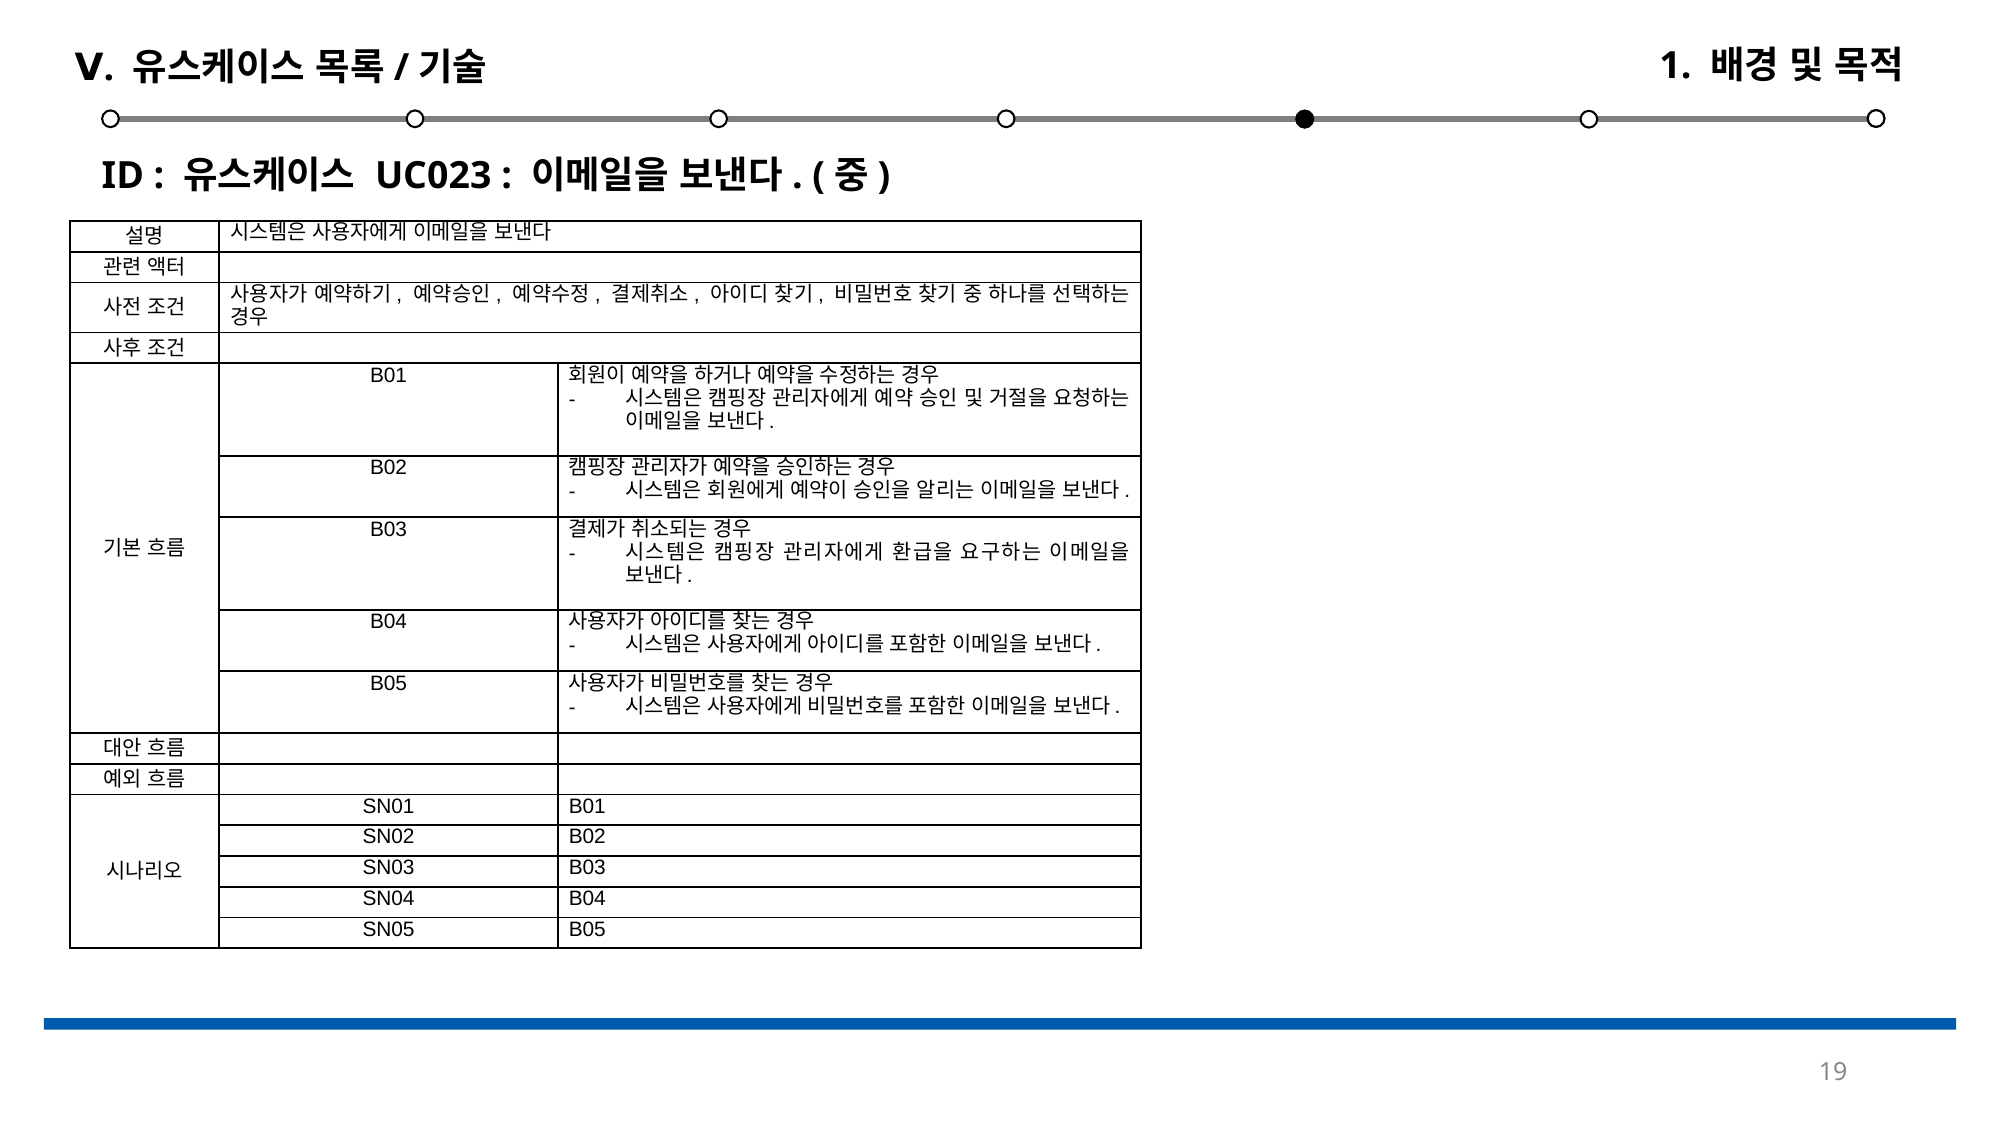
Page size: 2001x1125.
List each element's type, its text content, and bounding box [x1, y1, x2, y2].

text_box [406, 110, 424, 118]
table_cell 사용자가 아이디를 찾는 경우 시스템은 사용자에게 아이디를 포함한 이메일을 보낸다. [559, 611, 1140, 670]
table_cell B04 [220, 611, 557, 670]
table_cell [220, 734, 557, 763]
table_header 설명 [71, 222, 218, 251]
table_cell 대안 흐름 [71, 734, 218, 763]
table_cell SN05 [220, 918, 557, 947]
table_cell B03 [220, 518, 557, 609]
table_cell B05 [559, 918, 1140, 947]
table_cell 기본 흐름 [71, 364, 218, 732]
table_header 시스템은 사용자에게 이메일을 보낸다 [220, 222, 1140, 251]
text_box [1867, 110, 1885, 123]
table_cell 캠핑장 관리자가 예약을 승인하는 경우 시스템은 회원에게 예약이 승인을 알리는 이메일을 보낸다. [559, 457, 1140, 516]
text_box [710, 110, 727, 118]
table_cell 관련 액터 [71, 253, 218, 282]
table_cell B02 [220, 457, 557, 516]
table_cell [220, 333, 1140, 362]
text_box ID : 유스케이스 UC023 : 이메일을 보낸다. (중) [86, 143, 1087, 204]
table_cell 사전 조건 [71, 283, 218, 332]
text_box [1580, 110, 1597, 118]
table_cell 회원이 예약을 하거나 예약을 수정하는 경우 시스템은 캠핑장 관리자에게 예약 승인 및 거절을 요청하는 이메일을 보낸다. [559, 364, 1140, 455]
table_cell 시나리오 [71, 795, 218, 947]
text_box 1. 배경 및 목적 [981, 34, 1919, 94]
table_cell B02 [559, 826, 1140, 855]
text_box [43, 1018, 1957, 1030]
table_cell [559, 765, 1140, 794]
table_cell B01 [220, 364, 557, 455]
table_cell [559, 734, 1140, 763]
table_cell B03 [559, 857, 1140, 886]
table_cell B04 [559, 888, 1140, 917]
table_cell B01 [559, 795, 1140, 824]
table_cell 사용자가 비밀번호를 찾는 경우 시스템은 사용자에게 비밀번호를 포함한 이메일을 보낸다. [559, 672, 1140, 732]
table_cell SN02 [220, 826, 557, 855]
table_cell B05 [220, 672, 557, 732]
slide_number ‹#› [1412, 1042, 1863, 1103]
table_cell 결제가 취소되는 경우 시스템은 캠핑장 관리자에게 환급을 요구하는 이메일을 보낸다. [559, 518, 1140, 609]
table_cell 예외 흐름 [71, 765, 218, 794]
table_cell 사용자가 예약하기, 예약승인, 예약수정, 결제취소, 아이디 찾기, 비밀번호 찾기 중 하나를 선택하는 경우 [220, 283, 1140, 332]
table_cell [220, 765, 557, 794]
table_cell SN03 [220, 857, 557, 886]
text_box [102, 110, 119, 118]
text_box Ⅴ. 유스케이스 목록/기술 [59, 35, 942, 96]
table_cell SN01 [220, 795, 557, 824]
text_box [1296, 110, 1313, 118]
table_cell SN04 [220, 888, 557, 917]
table_cell [220, 253, 1140, 282]
text_box [997, 110, 1015, 118]
table_cell 사후 조건 [71, 333, 218, 362]
